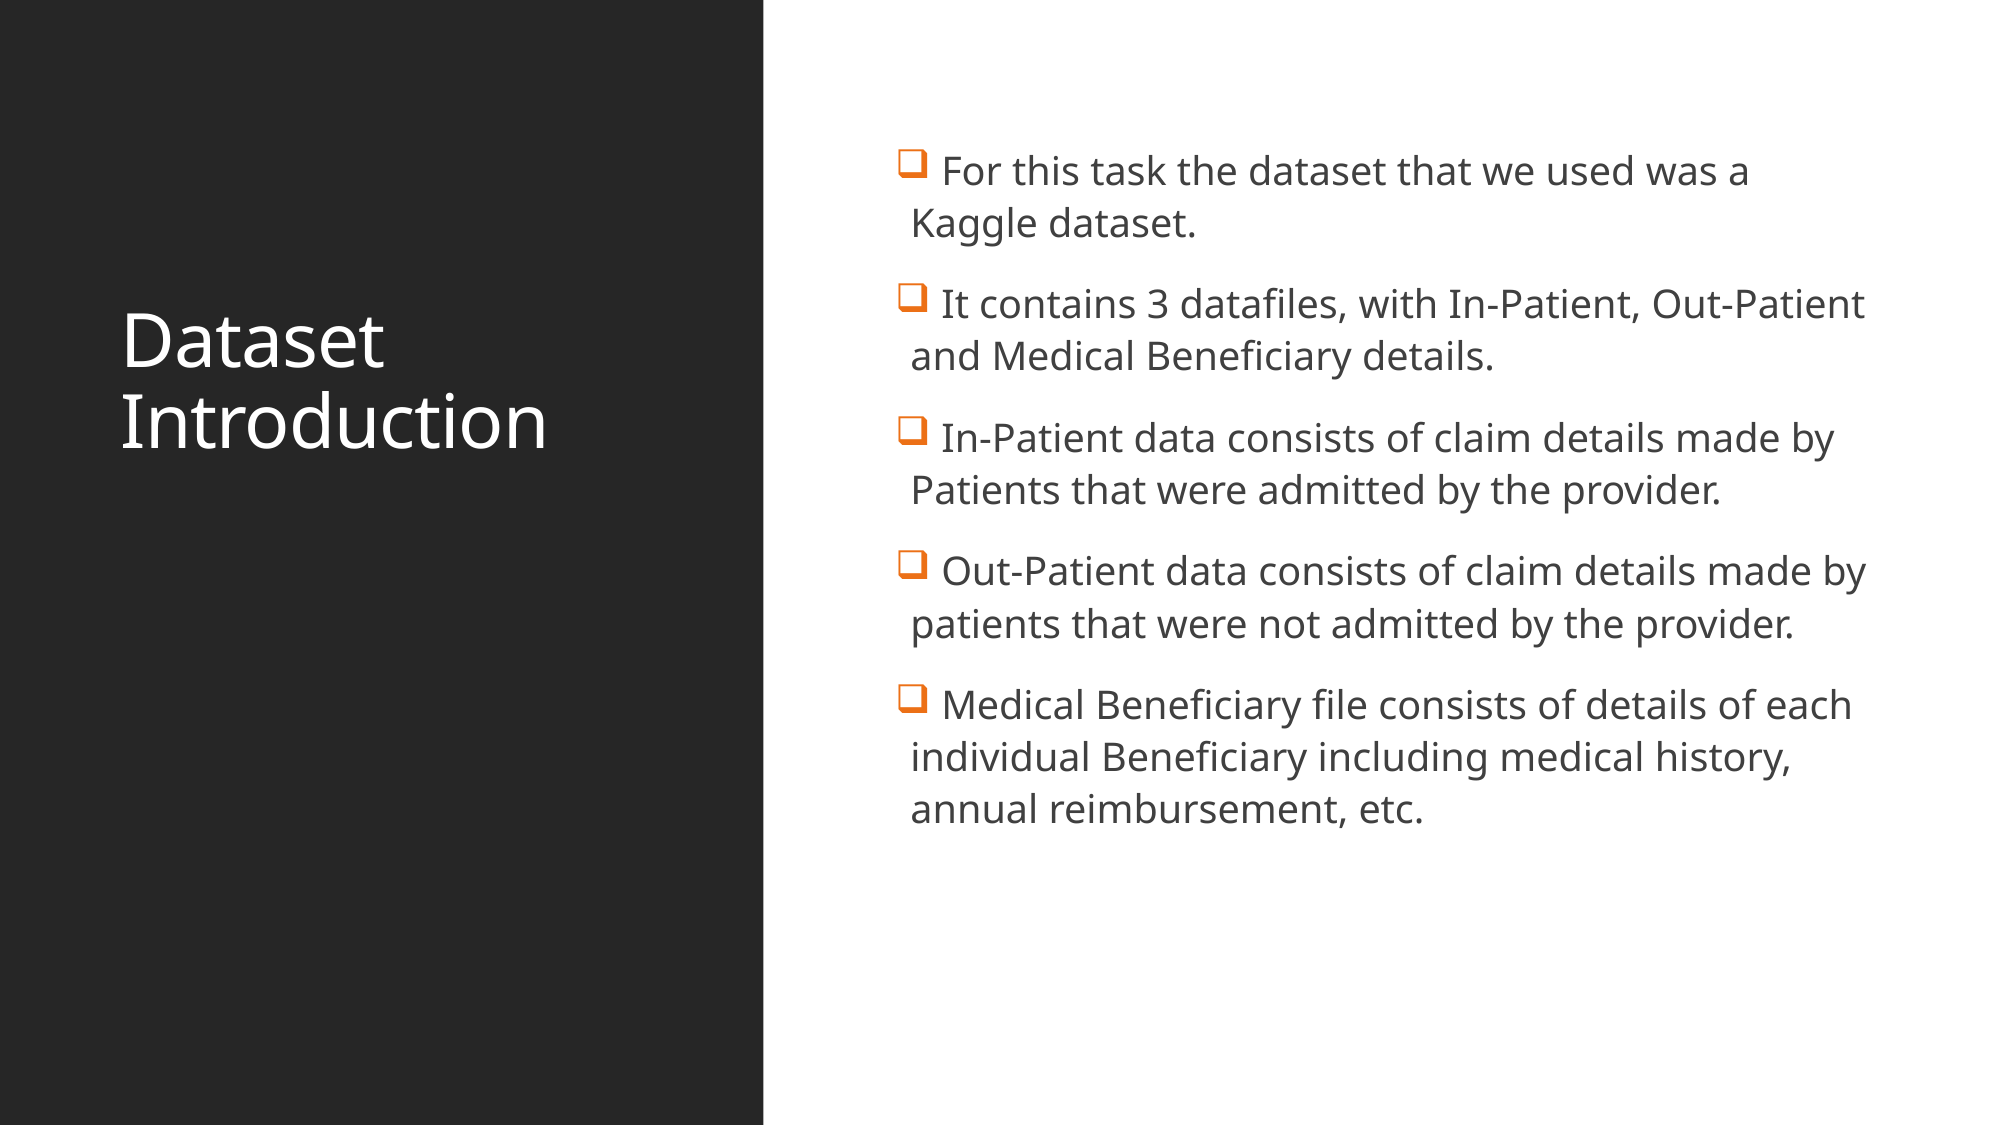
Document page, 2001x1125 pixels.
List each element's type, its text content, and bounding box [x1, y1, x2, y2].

title Dataset Introduction [105, 128, 683, 473]
list For this task the dataset that we used was a Kaggle dataset. It contains 3 datafiles, with In-Patient, Out-Patient and Medical Beneficiary details. In-Patient data consists of claim details made by Patients that were admitted by the provider. Out-Patient data consists of claim details made by patients that were not admitted by the provider. Medical Beneficiary file consists of details of each individual Beneficiary including medical history, annual reimbursement, etc. [895, 133, 1868, 1002]
